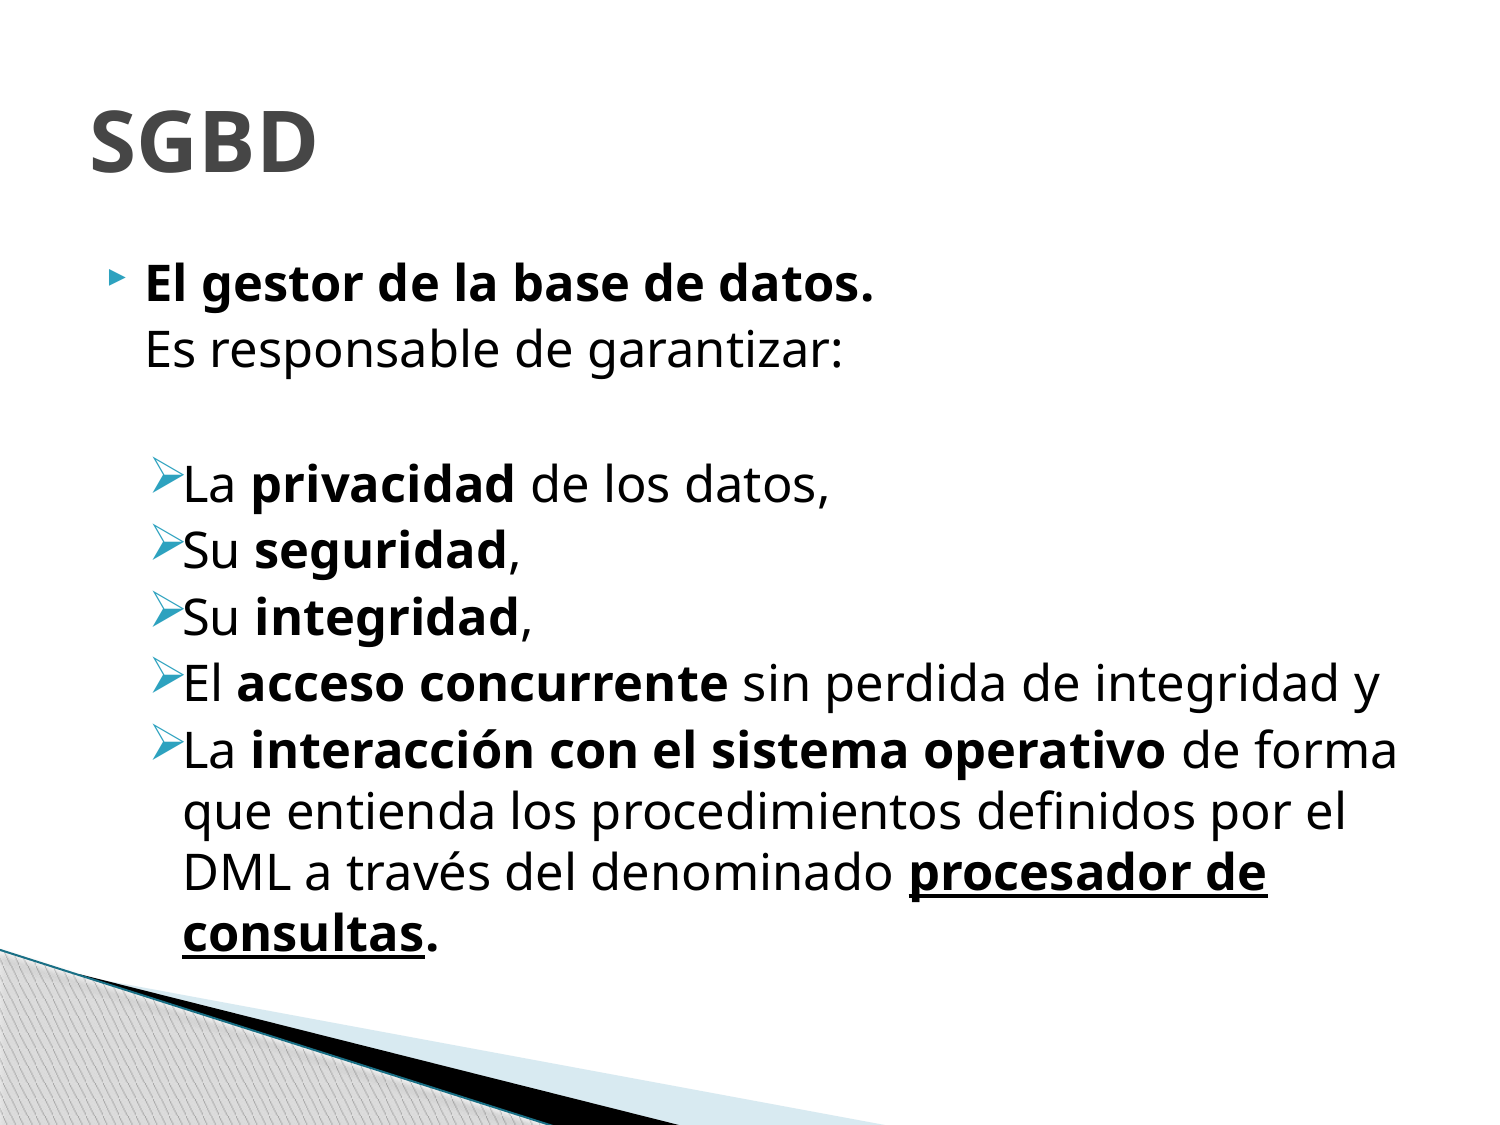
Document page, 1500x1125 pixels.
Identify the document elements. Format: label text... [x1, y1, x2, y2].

title SGBD [75, 45, 1425, 233]
list El gestor de la base de datos. Es responsable de garantizar: La privacidad de los datos, Su seguridad, Su integridad, El acceso concurrente sin perdida de integridad y La interacción con el sistema operativo de forma que entienda los procedimientos definidos por el DML a través del denominado procesador de consultas. [75, 243, 1425, 986]
